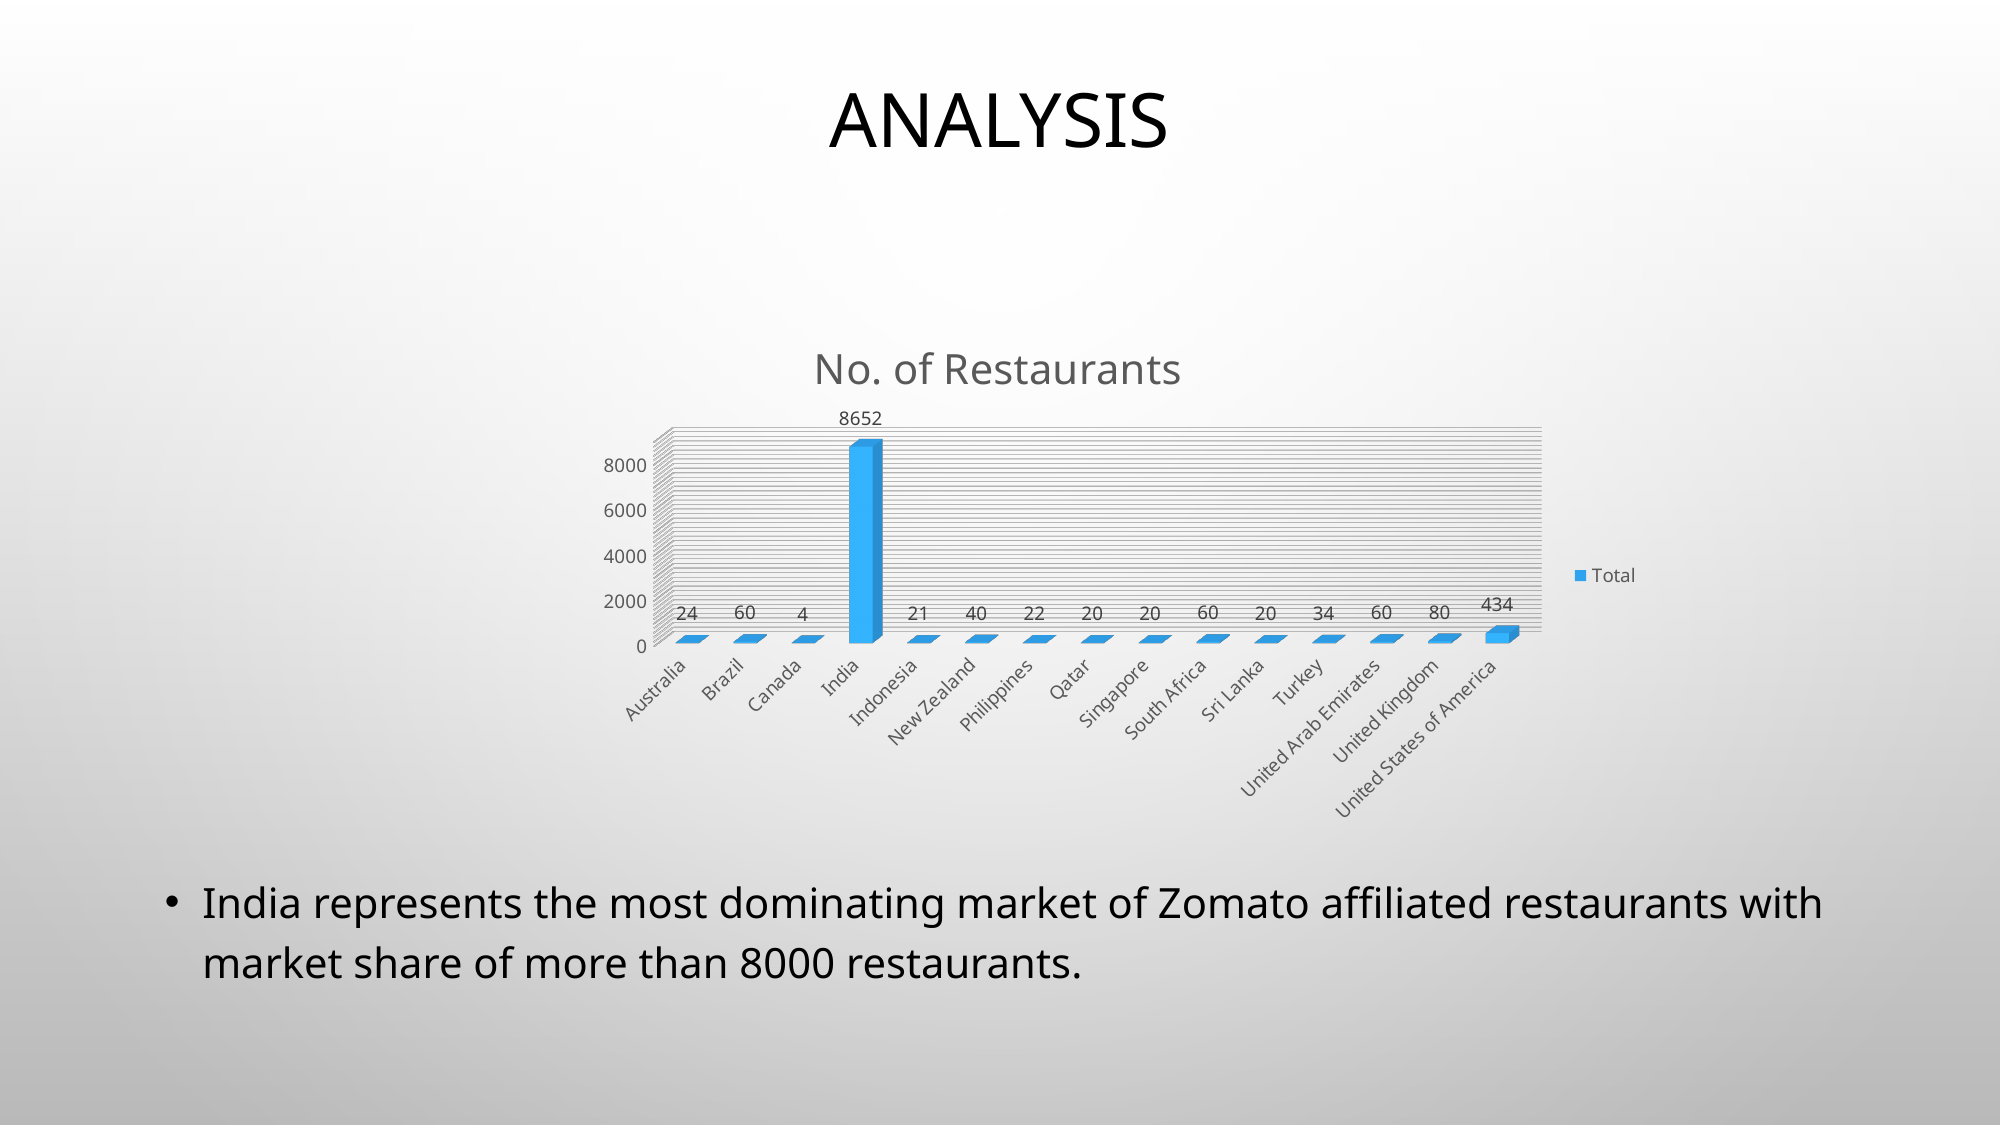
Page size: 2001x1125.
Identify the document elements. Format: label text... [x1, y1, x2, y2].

list India represents the most dominating market of Zomato affiliated restaurants with market share of more than 8000 restaurants. [149, 858, 1851, 1070]
chart [576, 315, 1655, 836]
title Analysis [149, 55, 1851, 192]
picture [0, 0, 2000, 1125]
